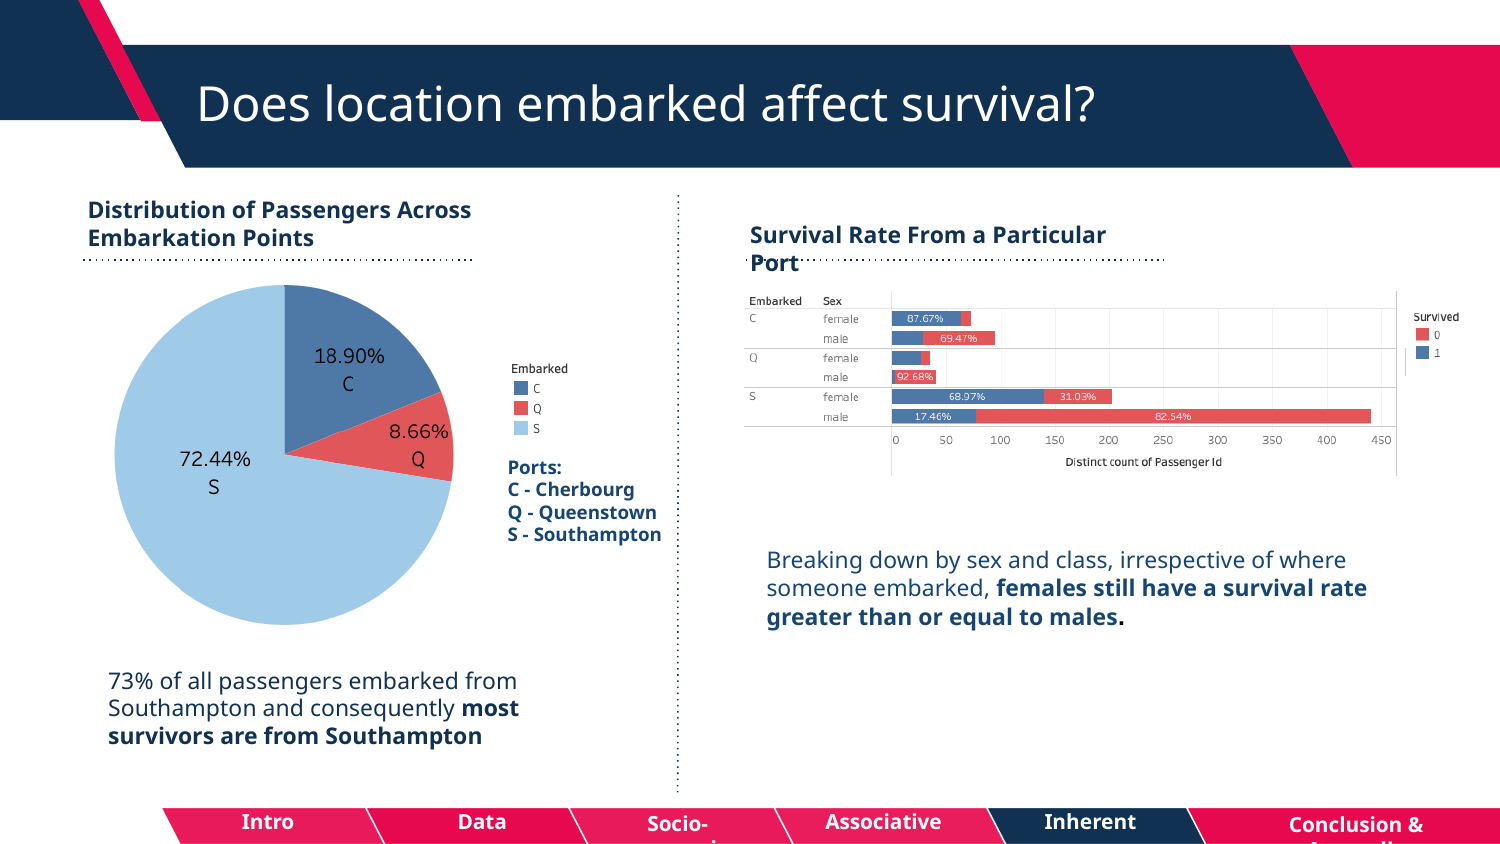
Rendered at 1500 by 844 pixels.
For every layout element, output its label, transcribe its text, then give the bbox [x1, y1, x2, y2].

text_box Ports: C - Cherbourg Q - Queenstown S - Southampton [492, 440, 672, 561]
text_box 73% of all passengers embarked from Southampton and consequently most survivors are from Southampton [93, 651, 619, 764]
picture [32, 281, 476, 630]
list Distribution of Passengers Across Embarkation Points [72, 181, 515, 251]
picture [733, 281, 1473, 477]
text_box Breaking down by sex and class, irrespective of where someone embarked, females still have a survival rate greater than or equal to males. [751, 530, 1388, 676]
title Does location embarked affect survival? [181, 57, 1285, 181]
list Survival Rate From a Particular Port [735, 205, 1177, 276]
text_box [160, 795, 1500, 844]
picture [501, 350, 596, 448]
